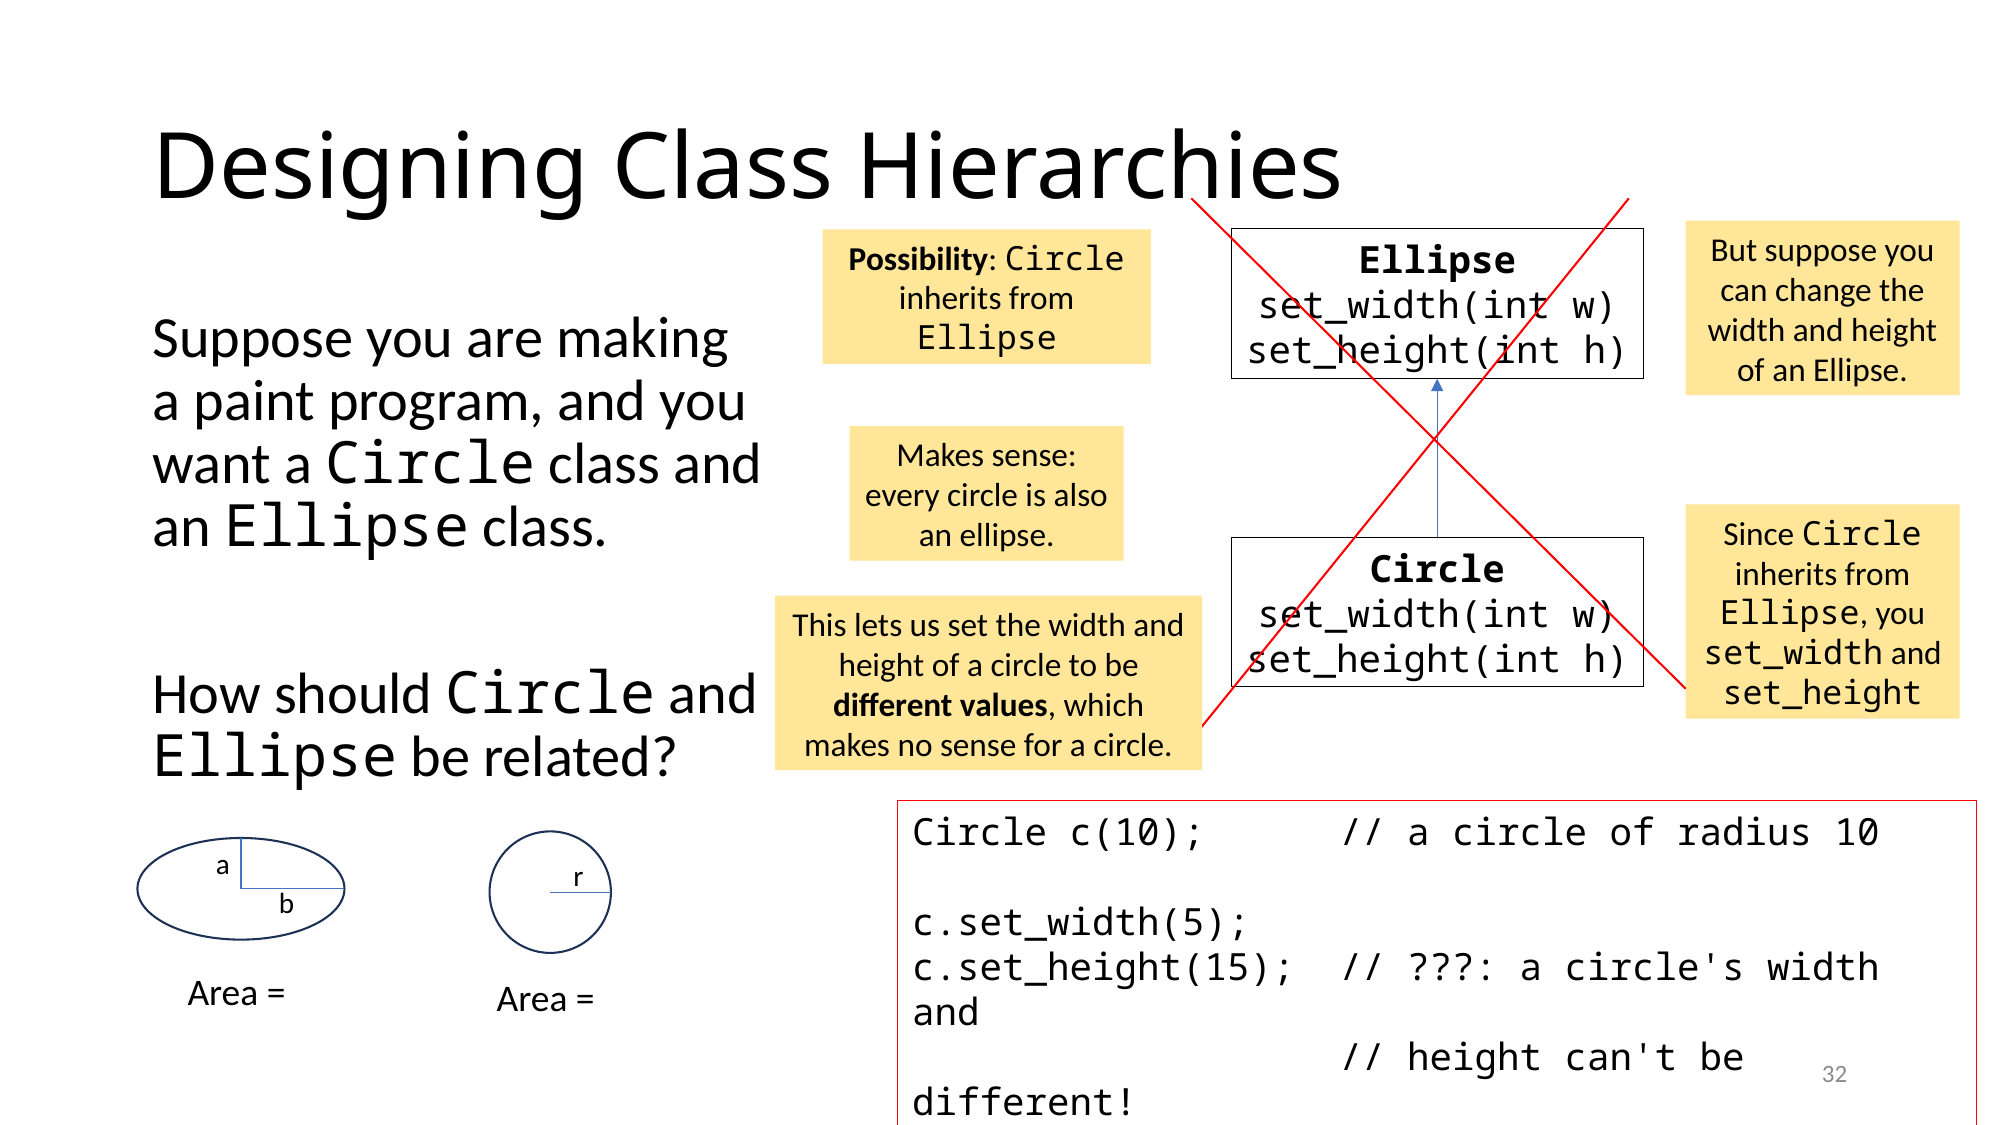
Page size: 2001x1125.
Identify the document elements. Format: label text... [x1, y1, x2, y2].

title Designing Class Hierarchies [137, 59, 1863, 278]
list Suppose you are making a paint program, and you want a Circle class and an Ellipse class. How should Circle and Ellipse be related? [137, 299, 783, 830]
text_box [1191, 198, 1201, 689]
text_box Since Circle inherits from Ellipse, you set_width and set_height [1685, 504, 1960, 719]
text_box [1629, 198, 1686, 689]
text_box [1201, 198, 1629, 728]
text_box This lets us set the width and height of a circle to be different values, which makes no sense for a circle. [775, 595, 1203, 771]
text_box Makes sense: every circle is also an ellipse. [849, 426, 1124, 561]
text_box Possibility: Circle inherits from Ellipse [822, 229, 1151, 364]
text_box But suppose you can change the width and height of an Ellipse. [1686, 220, 1960, 396]
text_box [137, 831, 650, 1028]
text_box Circle c(10); // a circle of radius 10 c.set_width(5); c.set_height(15); // ???: a circle's width and // height can't be different! [897, 800, 1977, 1125]
